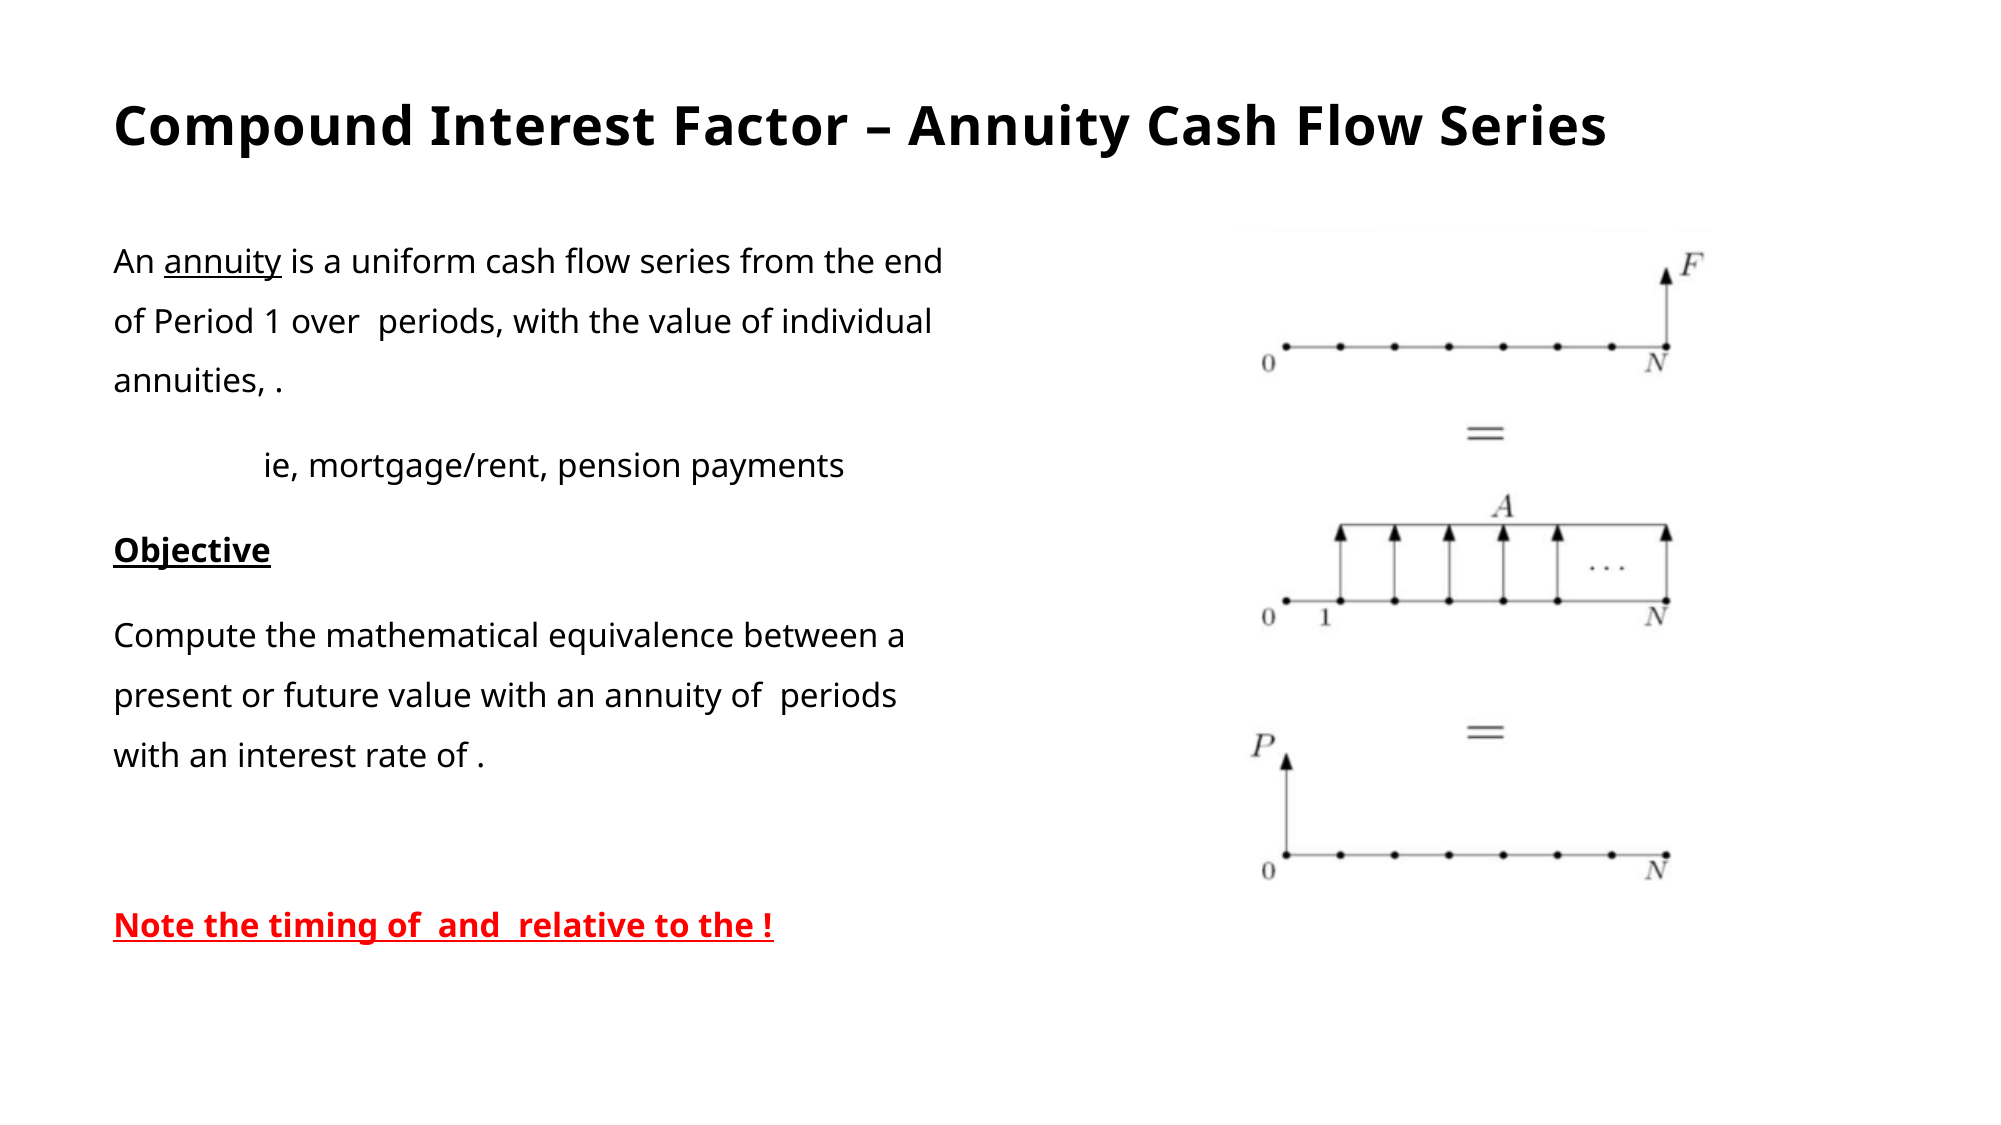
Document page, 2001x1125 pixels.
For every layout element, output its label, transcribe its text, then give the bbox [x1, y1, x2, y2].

picture [1236, 230, 1711, 895]
title Compound Interest Factor – Annuity Cash Flow Series [98, 91, 1886, 195]
